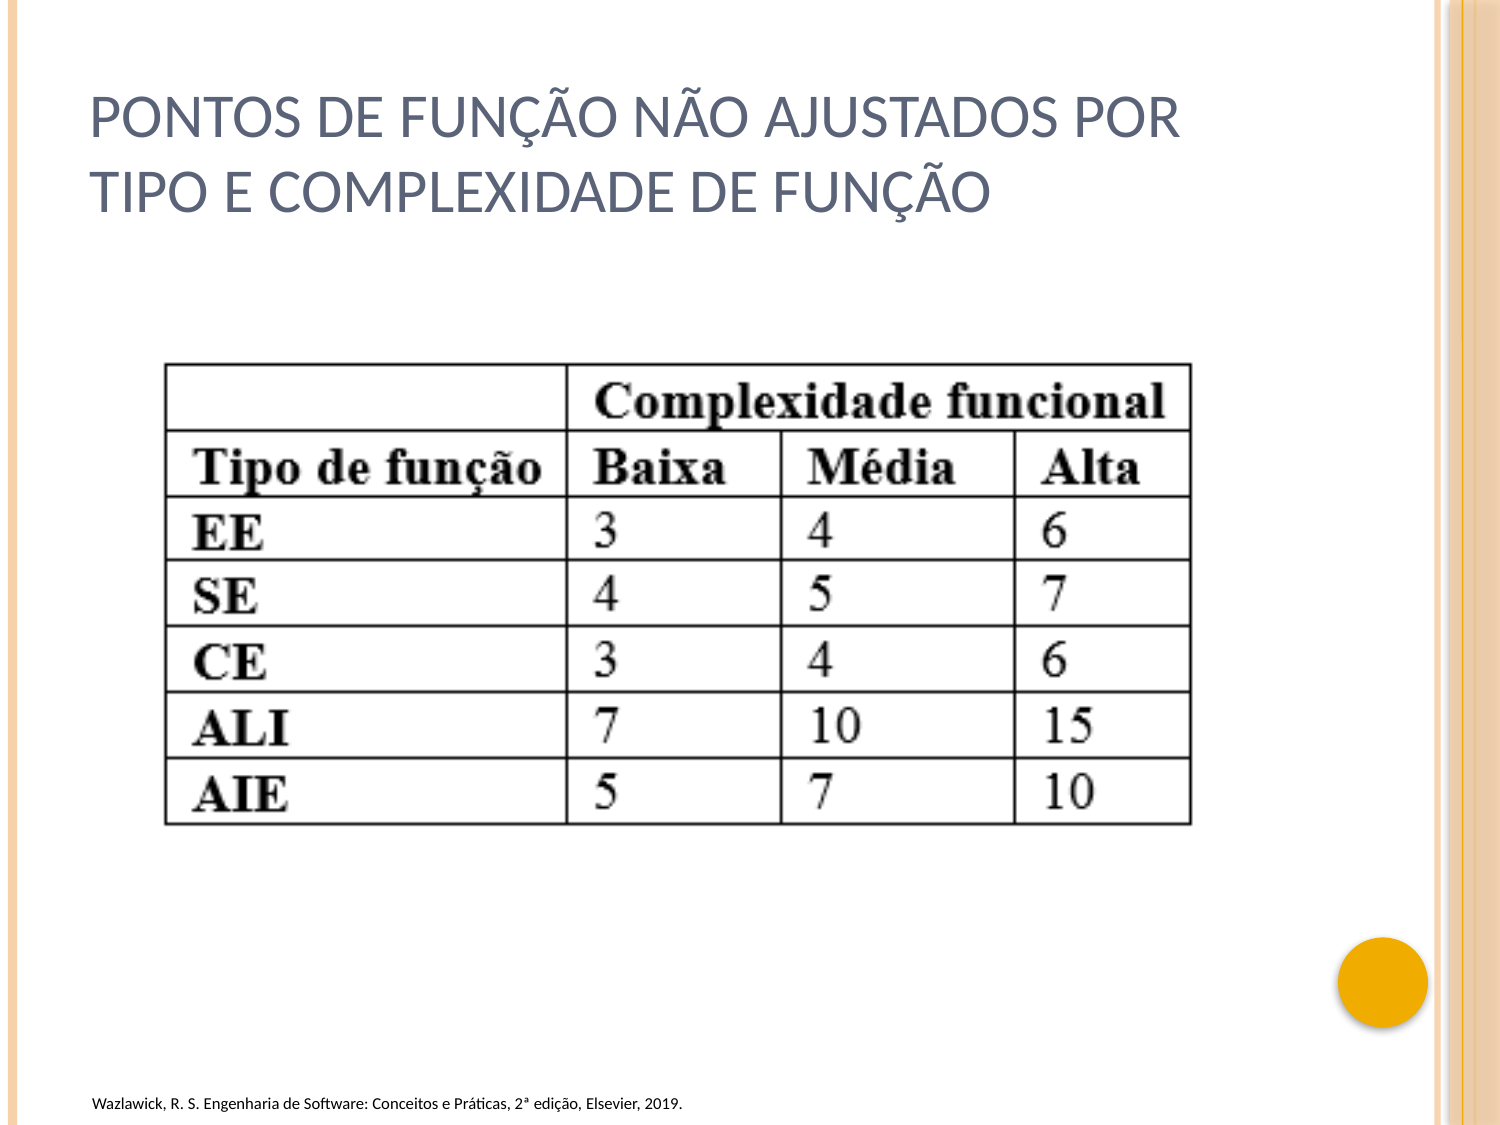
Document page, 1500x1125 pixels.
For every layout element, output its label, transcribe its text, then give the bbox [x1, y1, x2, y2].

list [135, 341, 1224, 851]
title Pontos de função não ajustados por tipo e complexidade de função [75, 45, 1300, 233]
